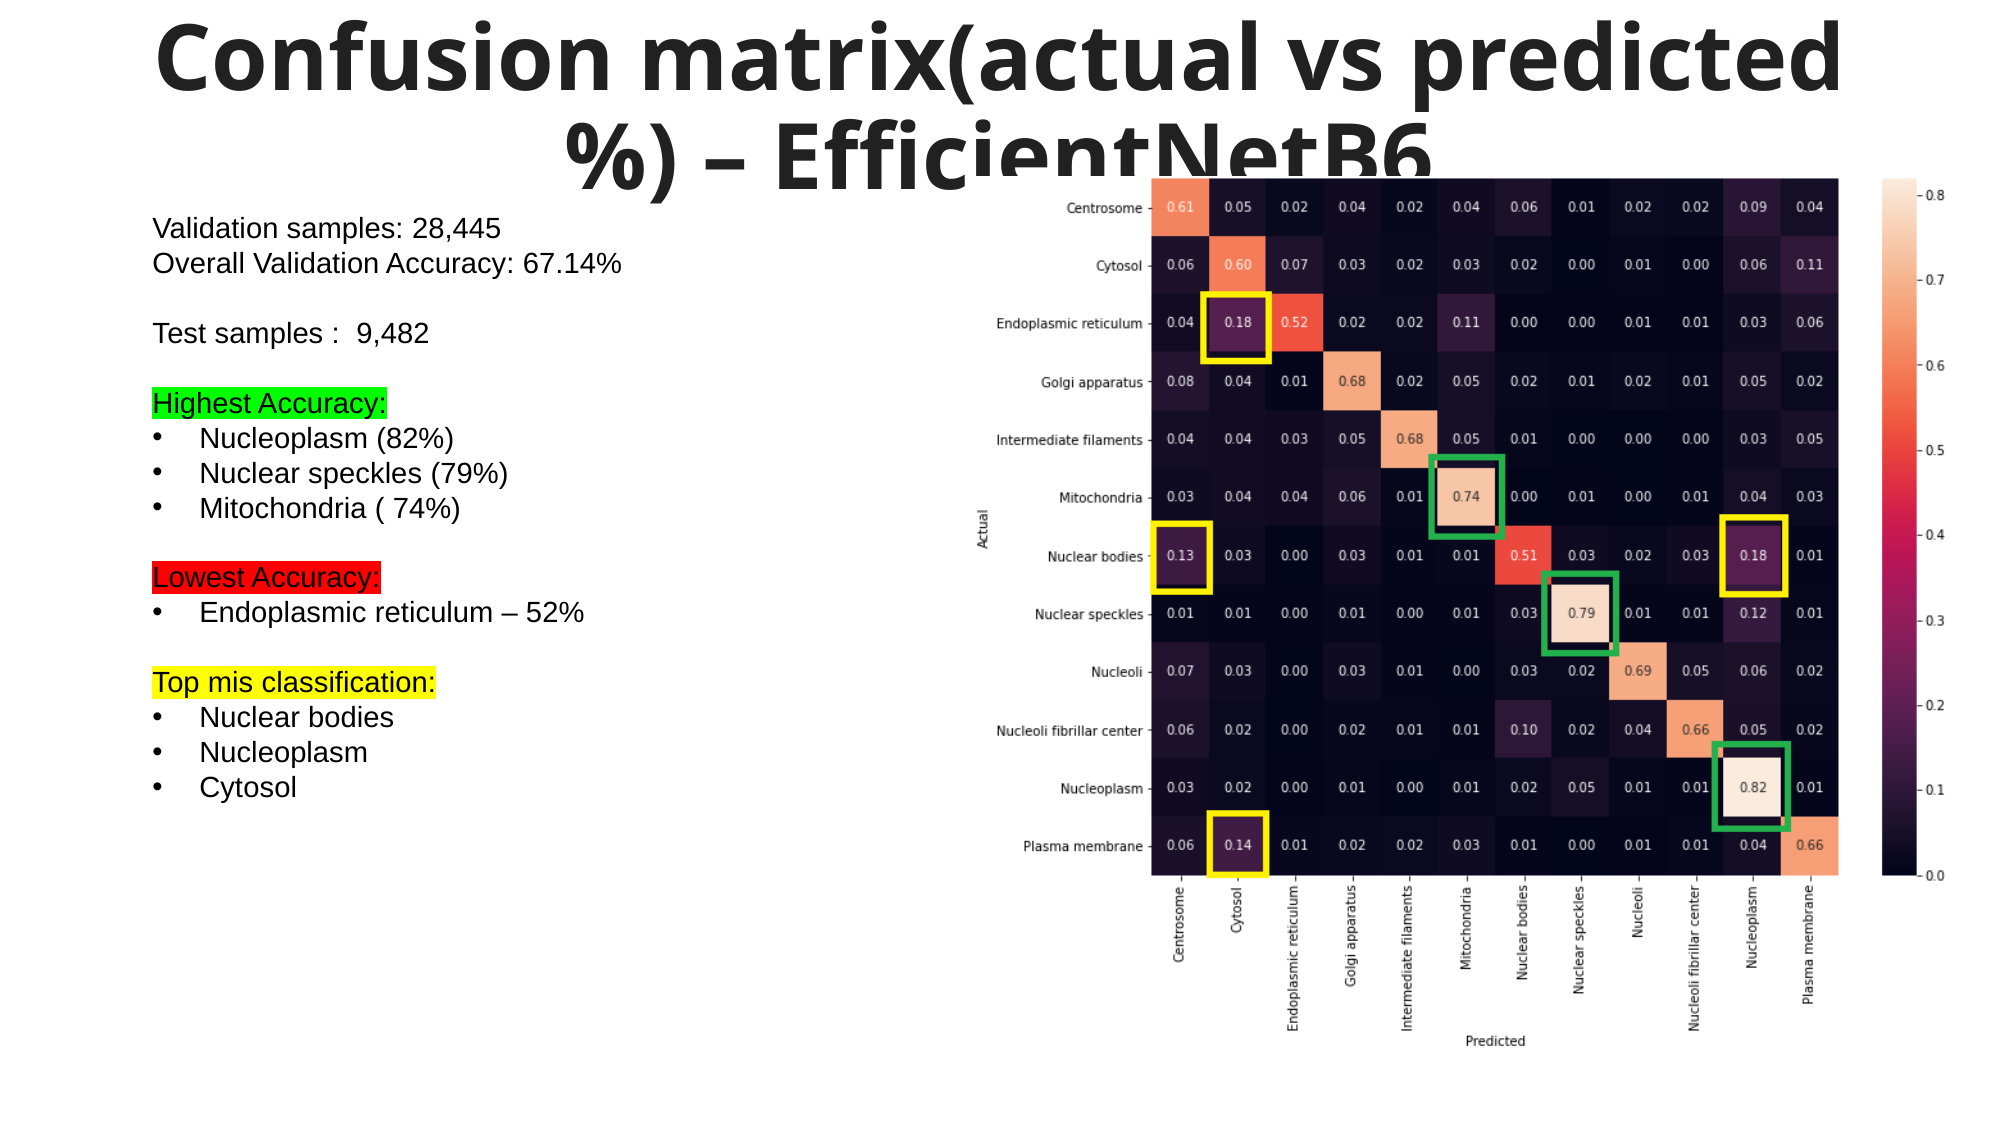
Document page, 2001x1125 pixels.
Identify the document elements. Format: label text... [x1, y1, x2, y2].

text_box Validation samples: 28,445 Overall Validation Accuracy: 67.14% Test samples : 9,482 Highest Accuracy: Nucleoplasm (82%) Nuclear speckles (79%) Mitochondria ( 74%) Lowest Accuracy: Endoplasmic reticulum – 52% Top mis classification: Nuclear bodies Nucleoplasm Cytosol [137, 201, 918, 812]
picture [976, 176, 1954, 1064]
title Confusion matrix(actual vs predicted %) – EfficientNetB6 [137, 59, 1863, 161]
